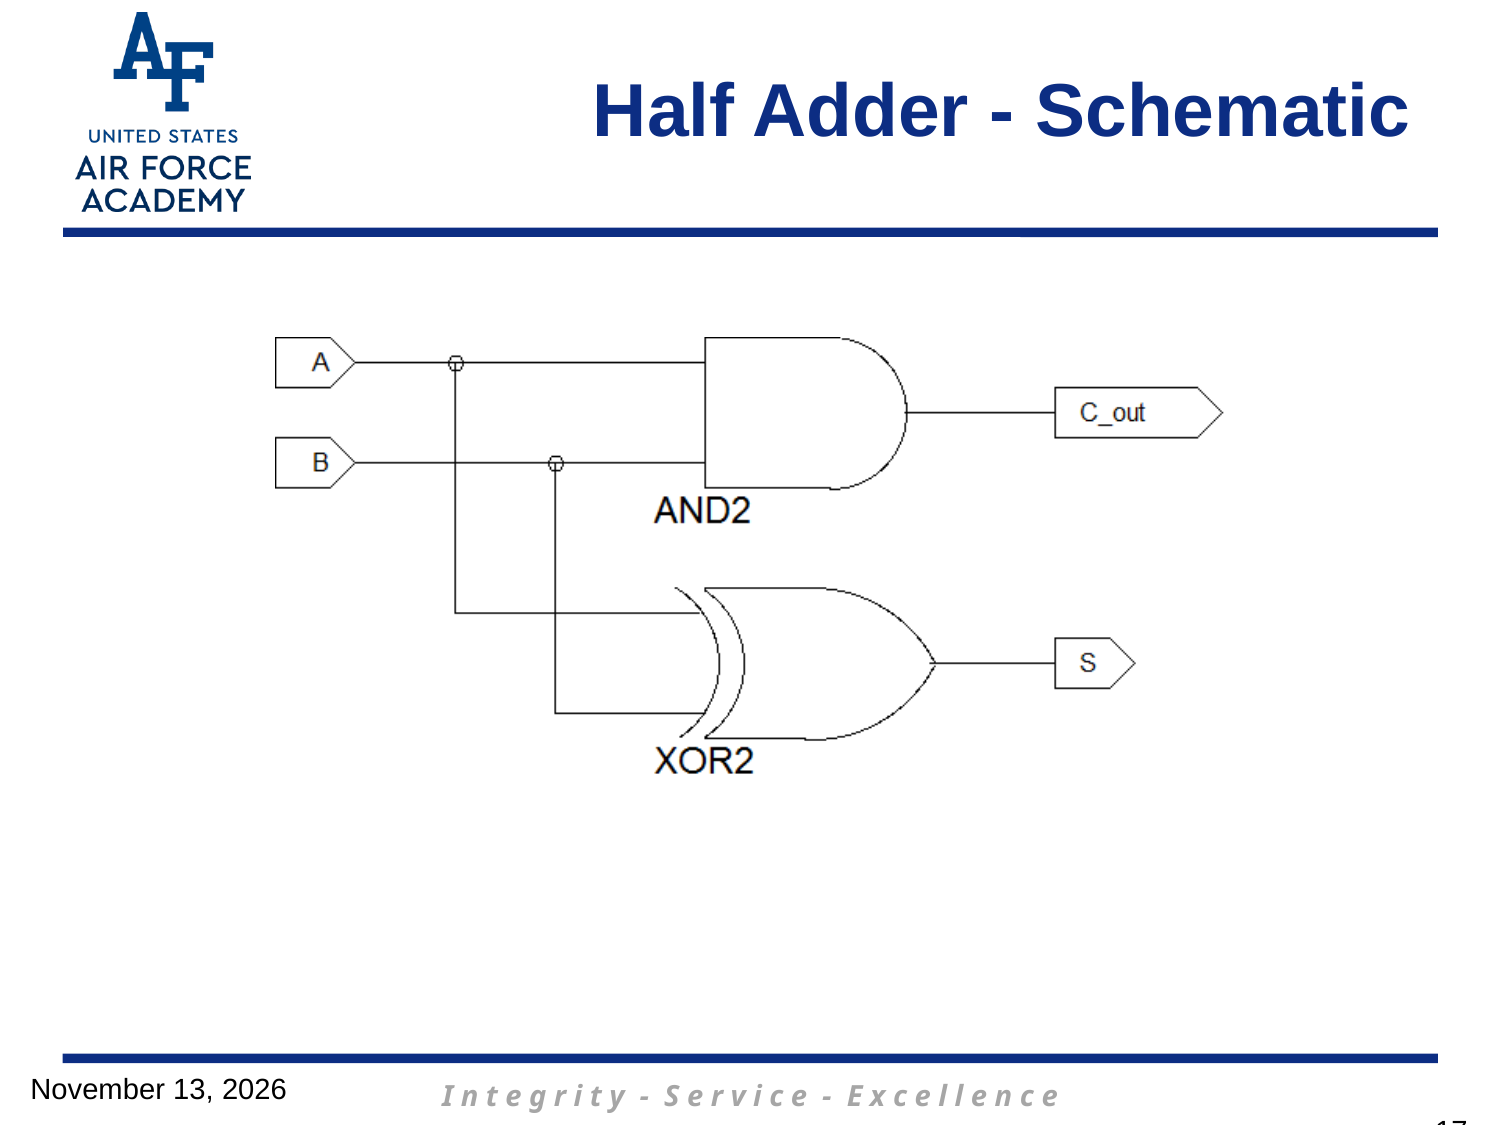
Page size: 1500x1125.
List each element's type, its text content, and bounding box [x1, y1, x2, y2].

text_box Half Adder - Schematic [313, 12, 1426, 200]
picture [75, 12, 251, 212]
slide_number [15, 1028, 366, 1107]
slide_number 17 [1402, 1069, 1500, 1125]
picture [274, 337, 1226, 788]
